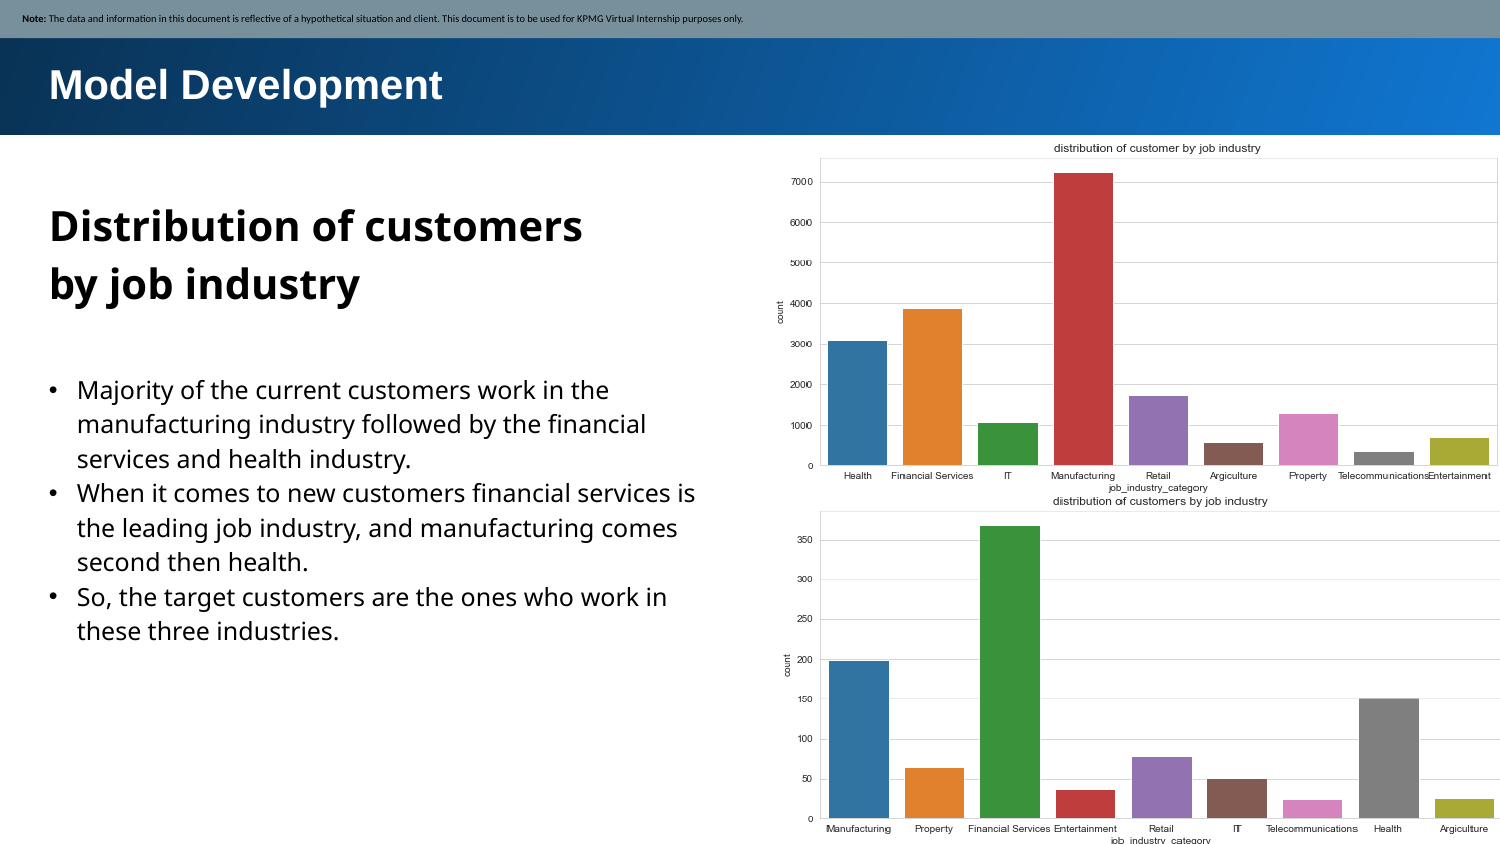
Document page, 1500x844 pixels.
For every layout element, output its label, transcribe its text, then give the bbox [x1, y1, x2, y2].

text_box Distribution of customers by job industry [33, 177, 705, 323]
text_box Note: The data and information in this document is reflective of a hypothetical situation and client. This document is to be used for KPMG Virtual Internship purposes only. [0, 0, 1500, 39]
text_box [0, 39, 1500, 135]
text_box Model Development [33, 43, 1439, 124]
text_box Majority of the current customers work in the manufacturing industry followed by the financial services and health industry. When it comes to new customers financial services is the leading job industry, and manufacturing comes second then health. So, the target customers are the ones who work in these three industries. [33, 355, 705, 661]
picture [711, 108, 1500, 844]
